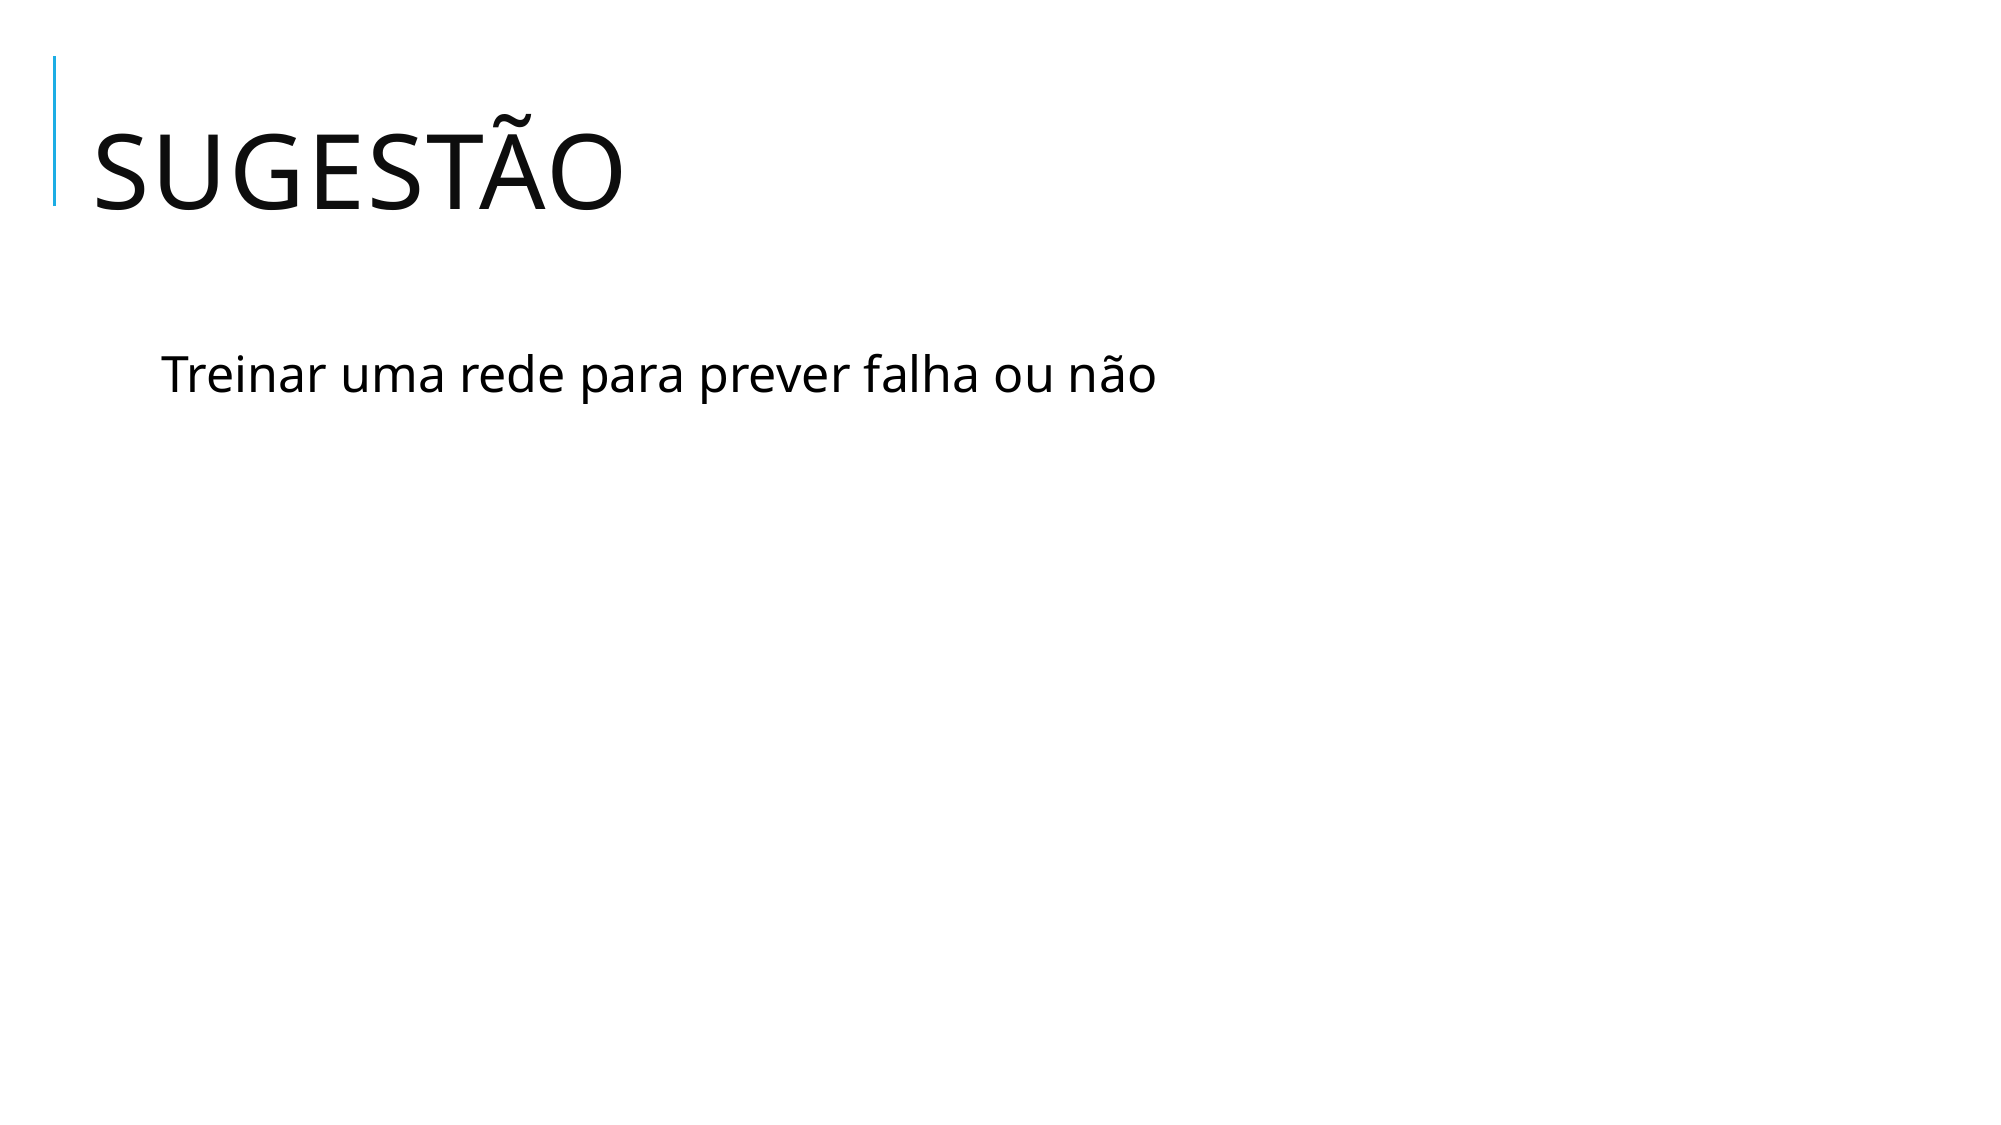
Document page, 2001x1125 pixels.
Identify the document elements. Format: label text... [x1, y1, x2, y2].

list Treinar uma rede para prever falha ou não [153, 341, 1868, 1060]
title Sugestão [77, 56, 1672, 303]
